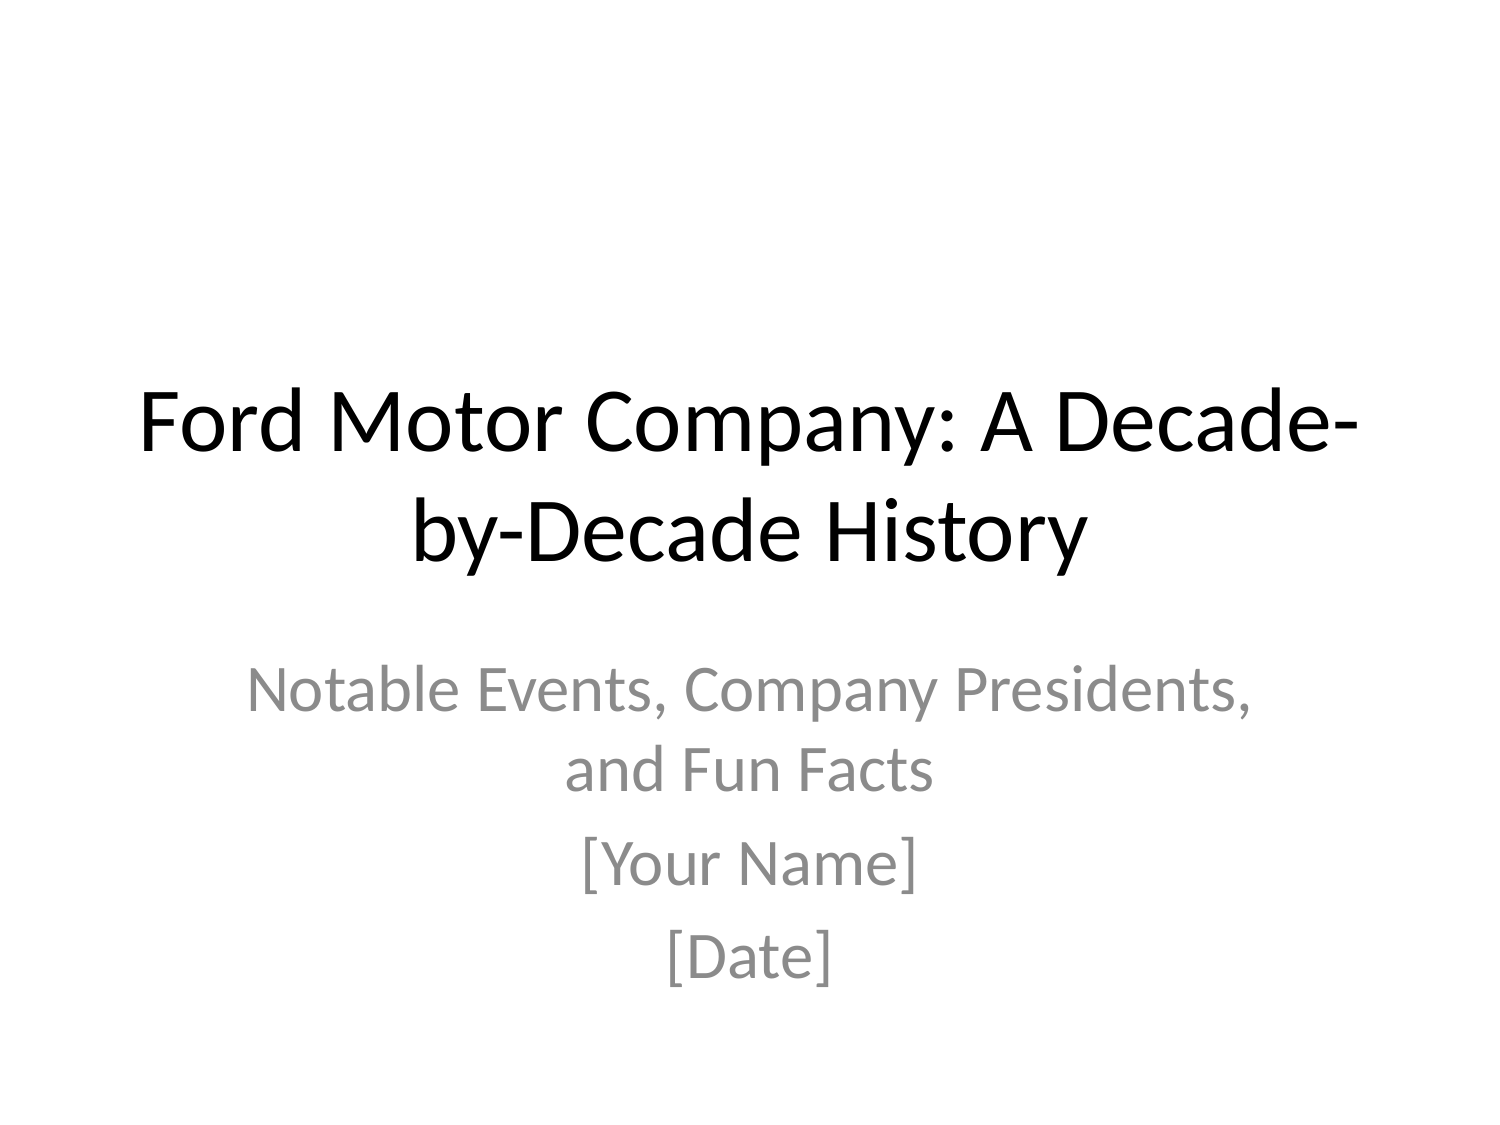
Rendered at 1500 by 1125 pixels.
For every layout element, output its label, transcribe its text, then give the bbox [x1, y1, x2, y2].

subtitle Notable Events, Company Presidents, and Fun Facts [Your Name] [Date] [225, 637, 1275, 925]
title Ford Motor Company: A Decade-by-Decade History [112, 349, 1388, 591]
